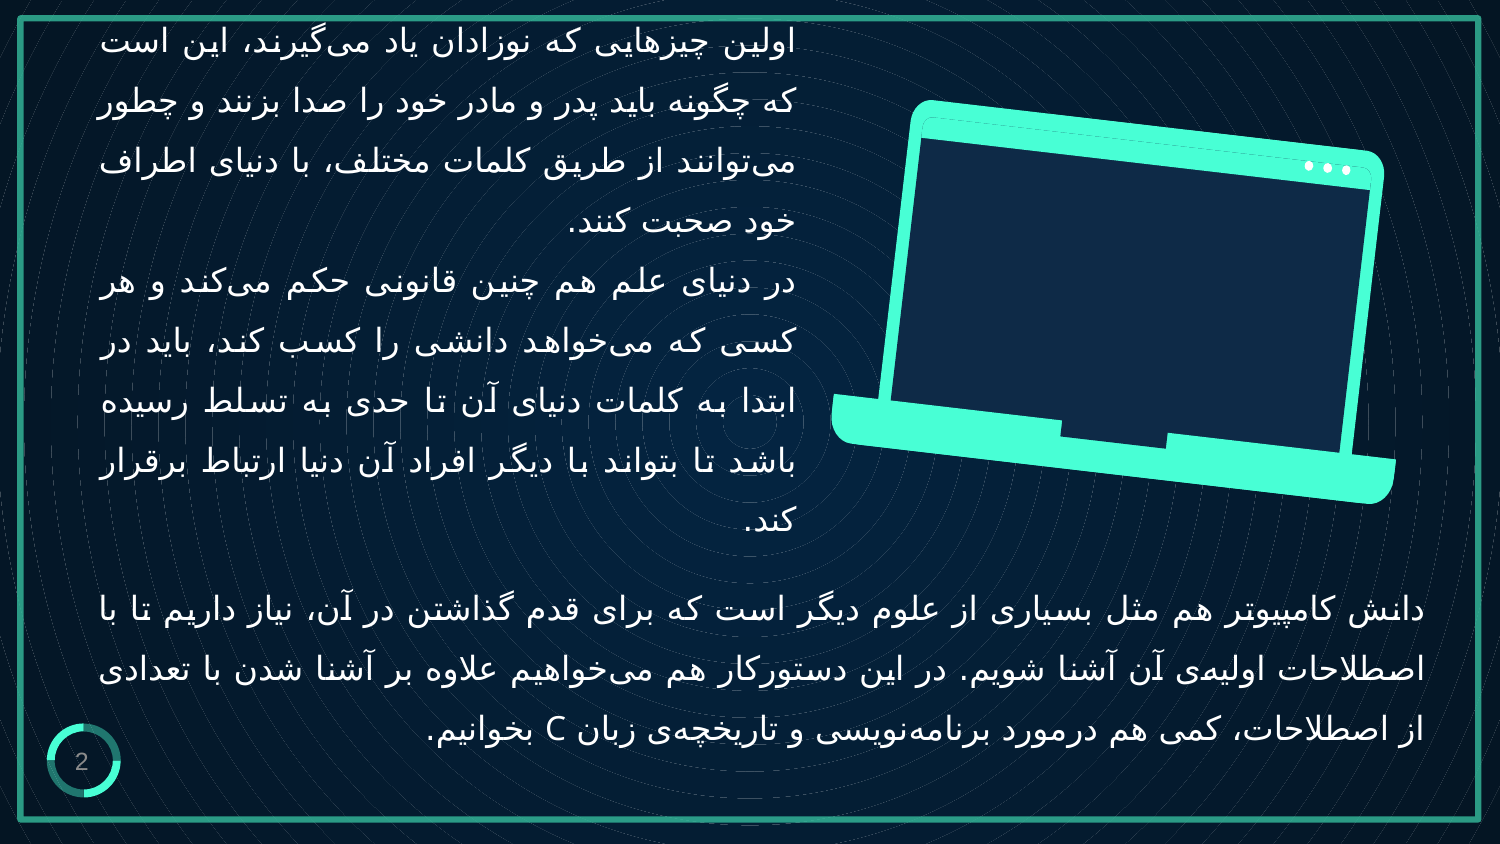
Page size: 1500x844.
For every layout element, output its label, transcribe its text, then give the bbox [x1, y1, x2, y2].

slide_number 2 [46, 725, 118, 797]
text_box اولین چیزهایی که نوزادان یاد می‌گیرند، این است که چگونه باید پدر و مادر خود را صدا بزنند و چطور می‌توانند از طریق کلمات مختلف، با دنیای اطراف خود صحبت کنند. در دنیای علم هم چنین قانونی حکم می‌کند و هر کسی که می‌خواهد دانشی را کسب کند، باید در ابتدا به کلمات دنیای آن تا حدی به تسلط رسیده باشد تا بتواند با دیگر افراد آن دنیا ارتباط برقرار کند. [82, 81, 812, 554]
text_box دانش کامپیوتر هم مثل بسیاری از علوم دیگر است که برای قدم گذاشتن در آن، نیاز داریم تا با اصطلاحات اولیه‌ی آن آشنا شویم. در این دستورکار هم می‌خواهیم علاوه بر آشنا شدن با تعدادی از اصطلاحات، کمی هم درمورد برنامه‌نویسی و تاریخچه‌ی زبان C بخوانیم. [81, 556, 1441, 762]
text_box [846, 123, 1413, 476]
